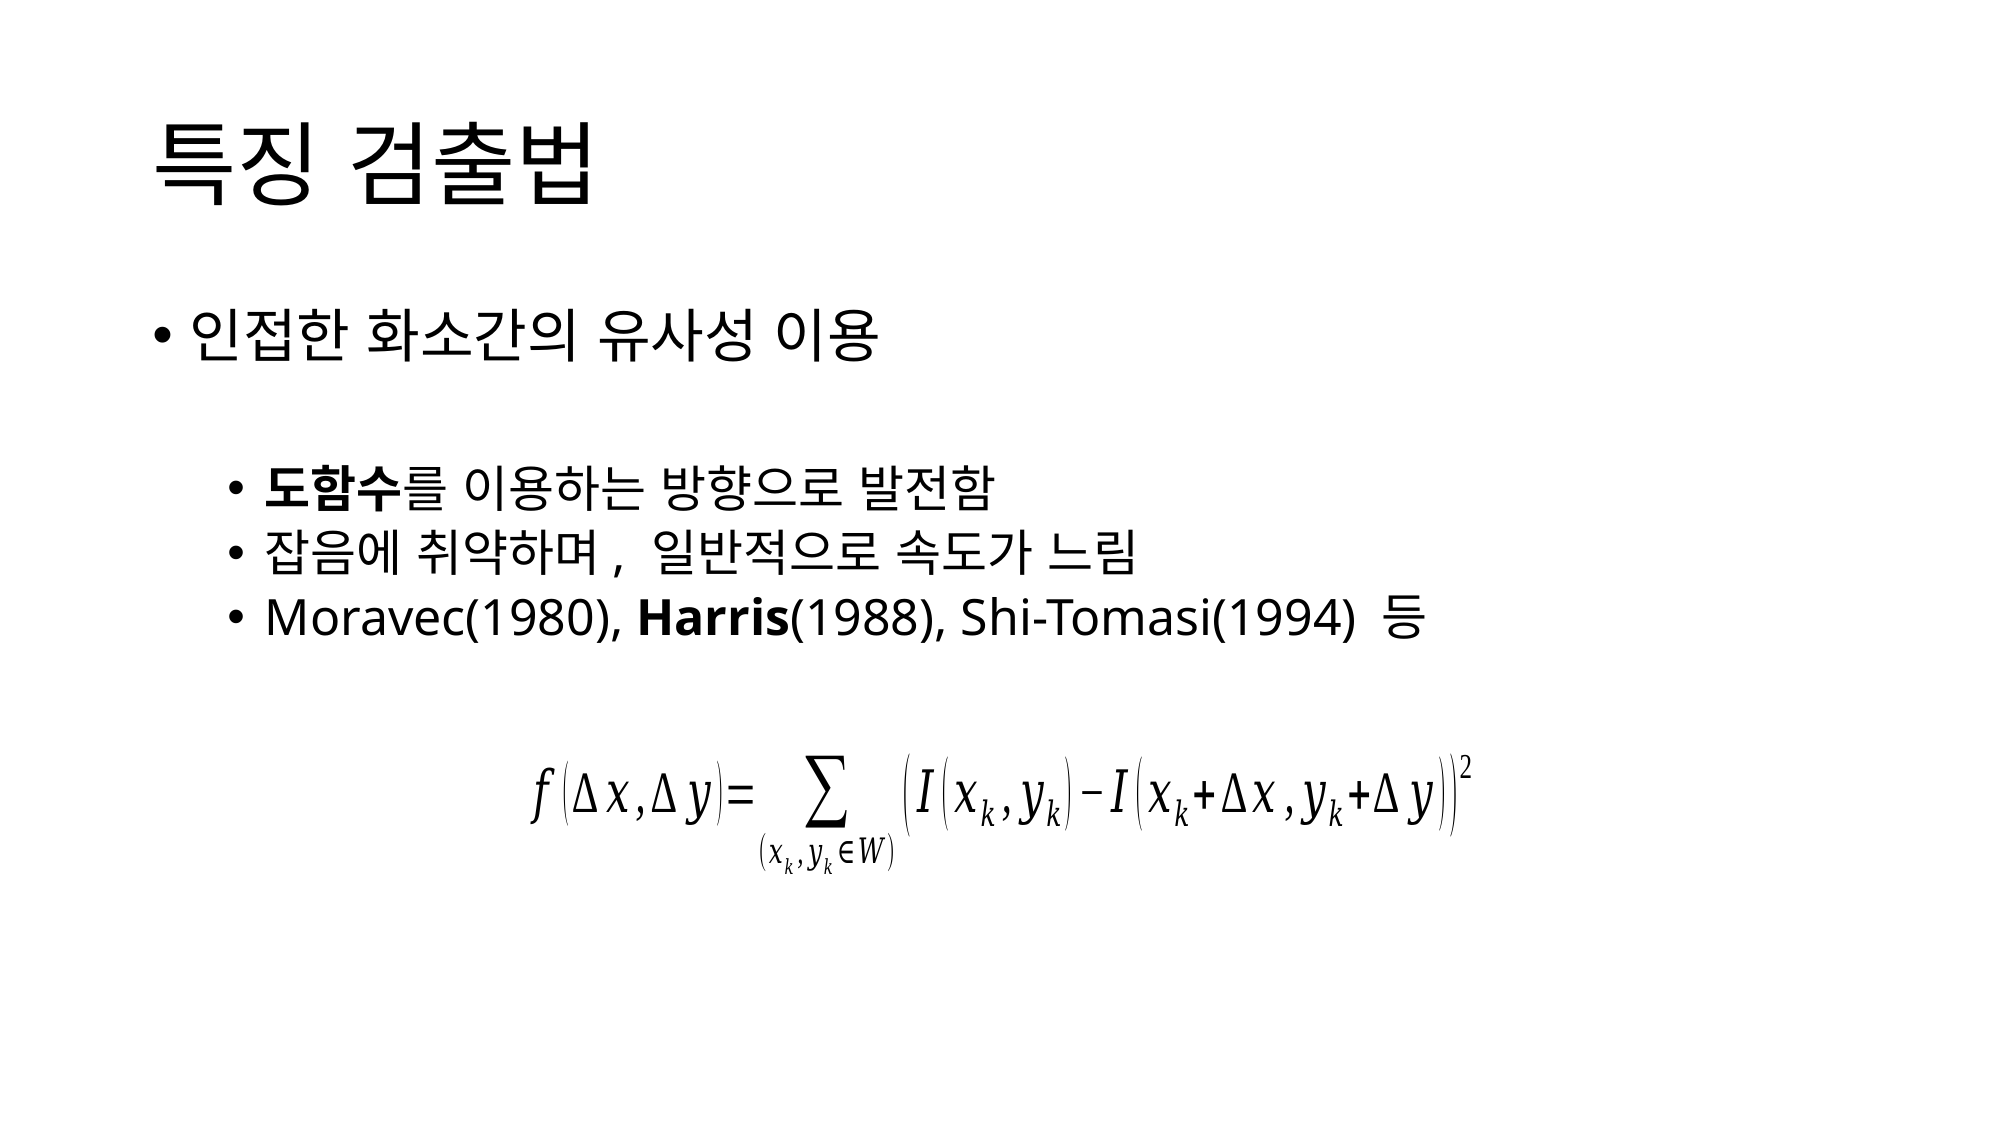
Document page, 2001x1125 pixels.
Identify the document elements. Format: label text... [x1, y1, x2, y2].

title 특징 검출법 [137, 59, 1863, 278]
list 인접한 화소간의 유사성 이용 도함수를 이용하는 방향으로 발전함 잡음에 취약하며, 일반적으로 속도가 느림 Moravec(1980), Harris(1988), Shi-Tomasi(1994) 등 [137, 299, 1863, 1014]
